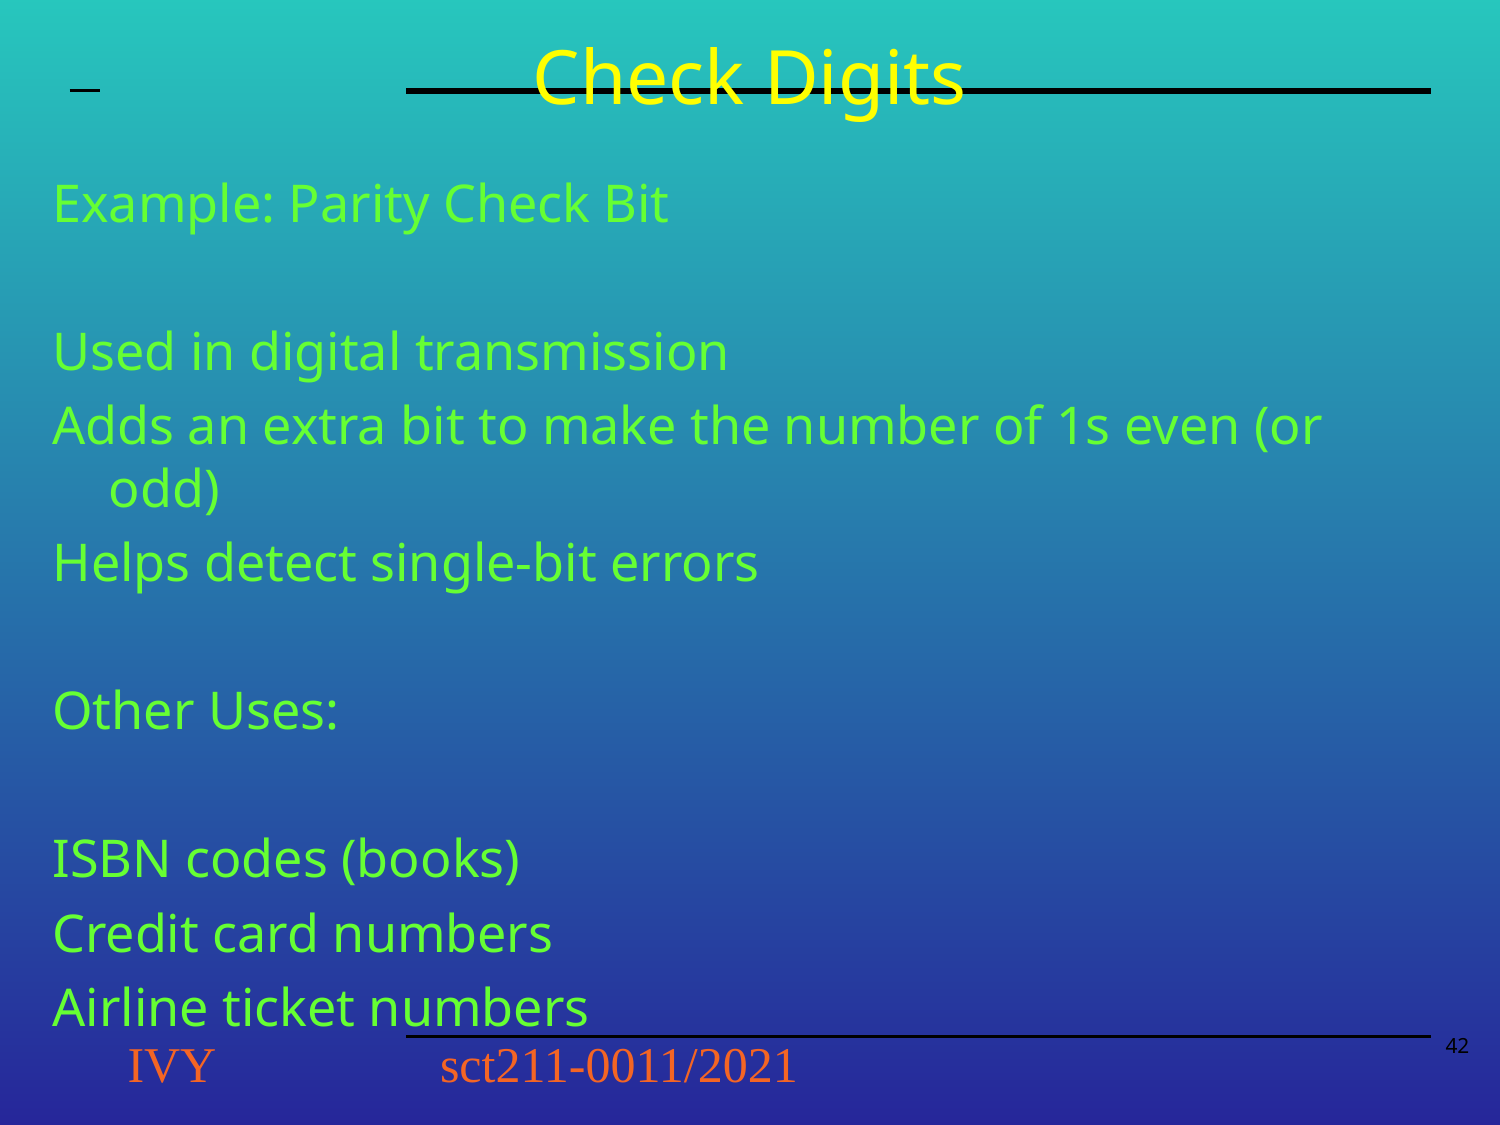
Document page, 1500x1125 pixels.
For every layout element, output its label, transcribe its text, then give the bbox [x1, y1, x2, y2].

slide_number ‹#› [1394, 1025, 1484, 1112]
title Check Digits [112, 0, 1388, 150]
slide_number IVY [112, 1038, 425, 1100]
list Example: Parity Check Bit Used in digital transmission Adds an extra bit to make the number of 1s even (or odd) Helps detect single-bit errors Other Uses: ISBN codes (books) Credit card numbers Airline ticket numbers [37, 162, 1463, 1038]
footer sct211-0011/2021 [425, 1038, 1075, 1100]
